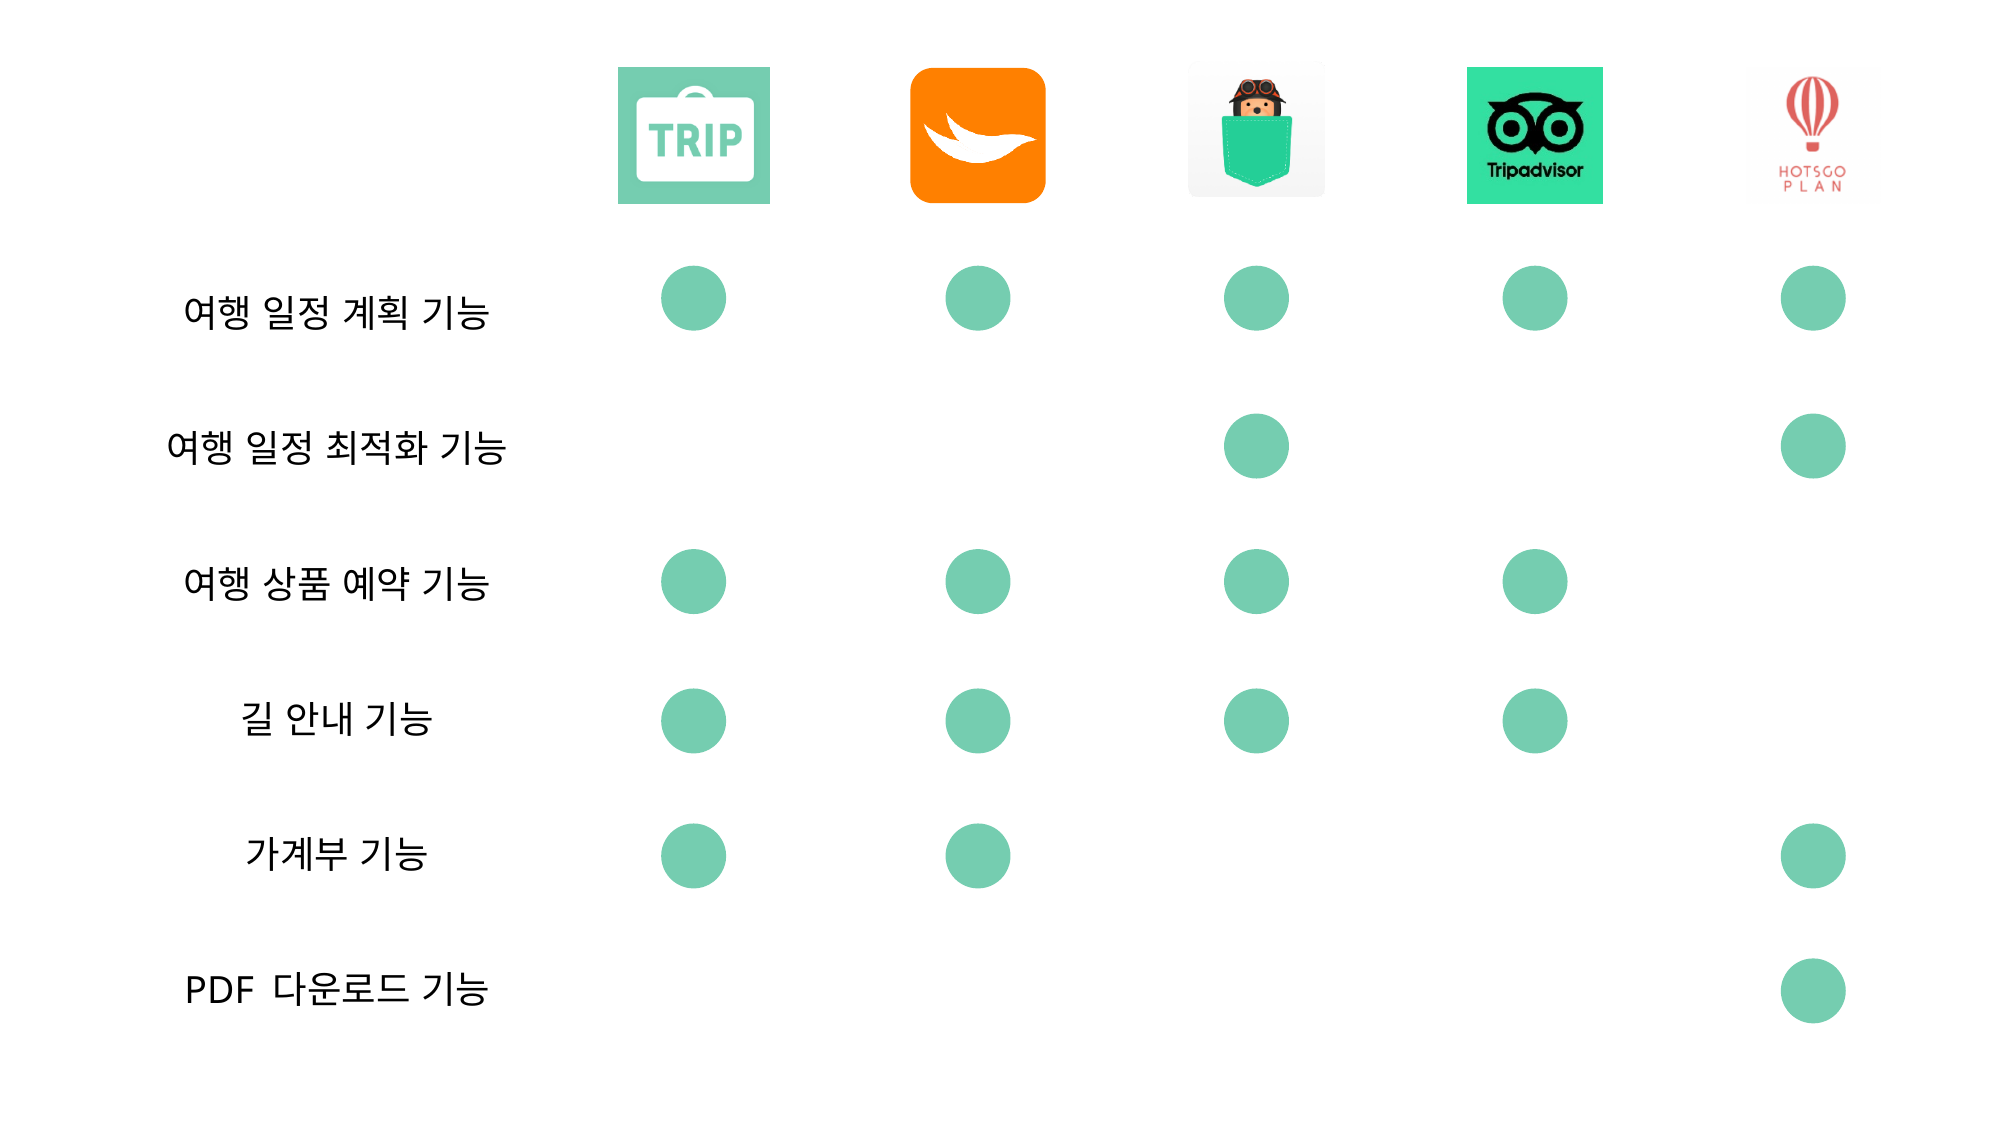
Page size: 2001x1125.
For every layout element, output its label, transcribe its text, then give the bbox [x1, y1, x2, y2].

text_box [1222, 548, 1291, 616]
picture [1188, 61, 1325, 197]
picture [1745, 67, 1881, 204]
text_box [1779, 957, 1847, 1025]
text_box [1779, 822, 1847, 890]
picture [618, 67, 770, 204]
text_box 길 안내 기능 [138, 688, 537, 749]
text_box [1779, 412, 1847, 480]
text_box [944, 264, 1012, 332]
text_box [1501, 264, 1569, 332]
text_box PDF 다운로드 기능 [138, 958, 537, 1019]
text_box [944, 687, 1012, 755]
text_box [1222, 412, 1291, 480]
text_box 가계부 기능 [138, 823, 537, 884]
text_box 여행 일정 최적화 기능 [138, 417, 537, 478]
text_box [944, 822, 1012, 890]
text_box [1501, 548, 1569, 616]
text_box [660, 264, 728, 332]
text_box [1222, 687, 1291, 755]
text_box [1779, 264, 1847, 332]
text_box [944, 548, 1012, 616]
text_box [660, 687, 728, 755]
text_box [660, 822, 728, 890]
text_box 여행 상품 예약 기능 [138, 553, 537, 614]
text_box [1222, 264, 1291, 332]
picture [910, 67, 1046, 204]
text_box 여행 일정 계획 기능 [138, 282, 537, 343]
picture [1467, 67, 1603, 204]
text_box [1501, 687, 1569, 755]
text_box [660, 548, 728, 616]
